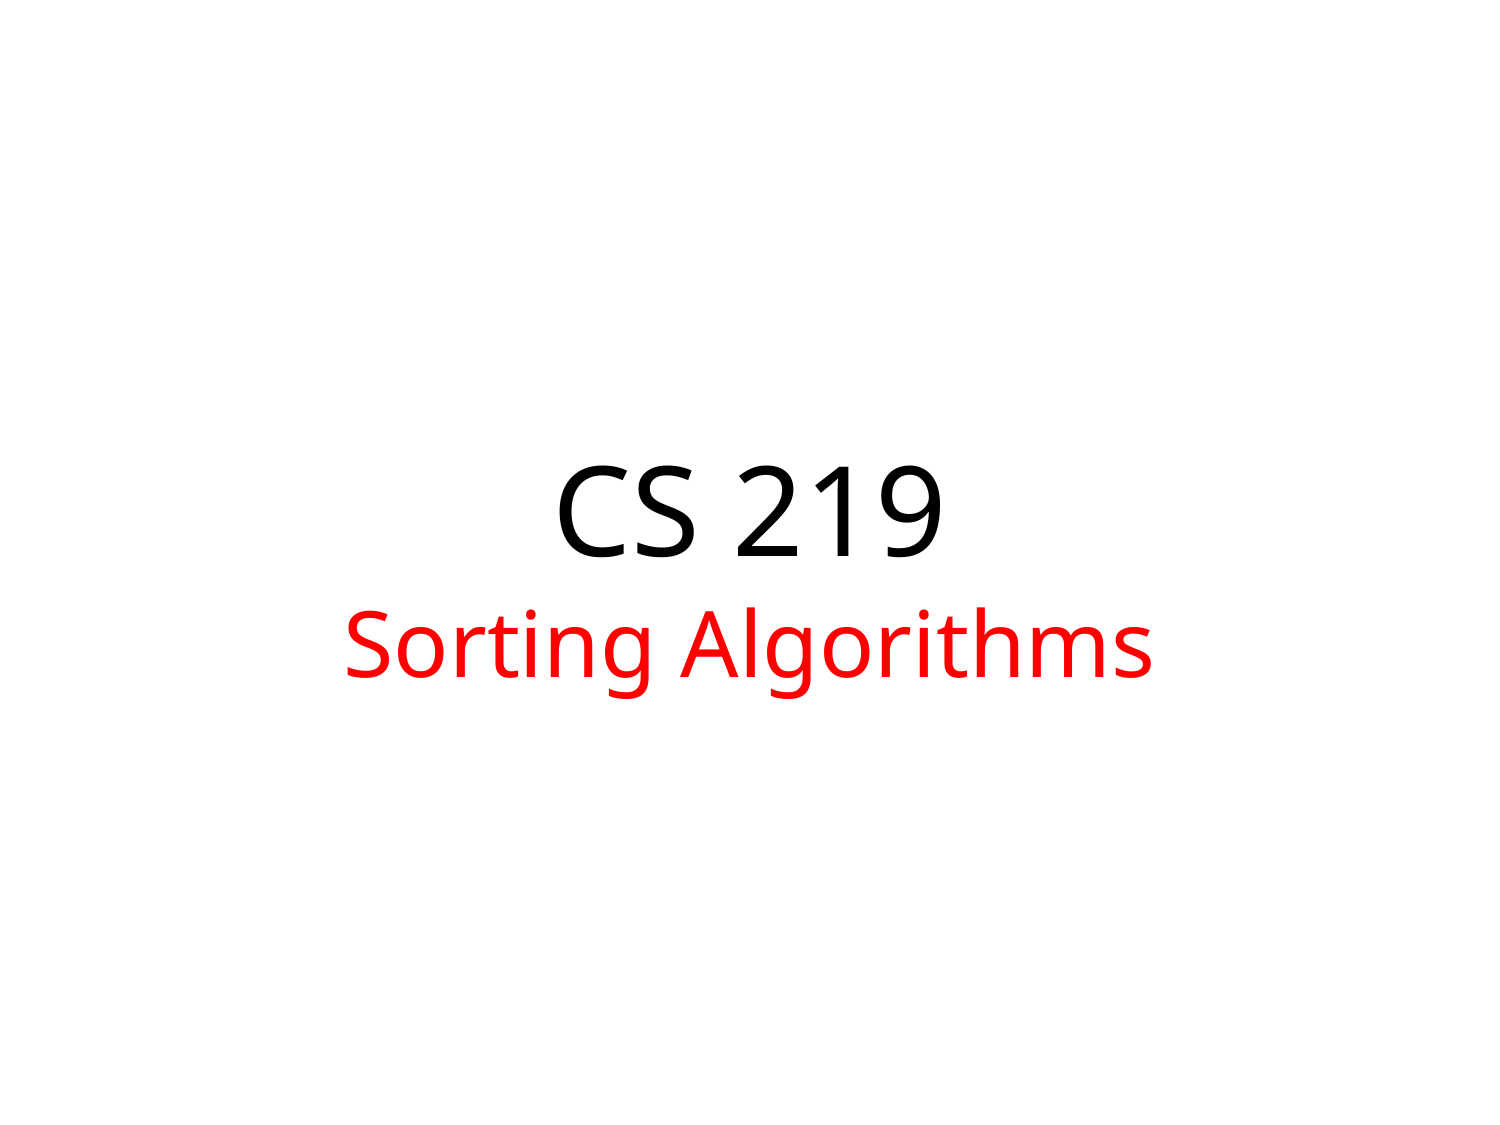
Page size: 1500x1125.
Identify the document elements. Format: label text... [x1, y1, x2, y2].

subtitle Sorting Algorithms [187, 590, 1313, 863]
title CS 219 [112, 415, 1388, 591]
